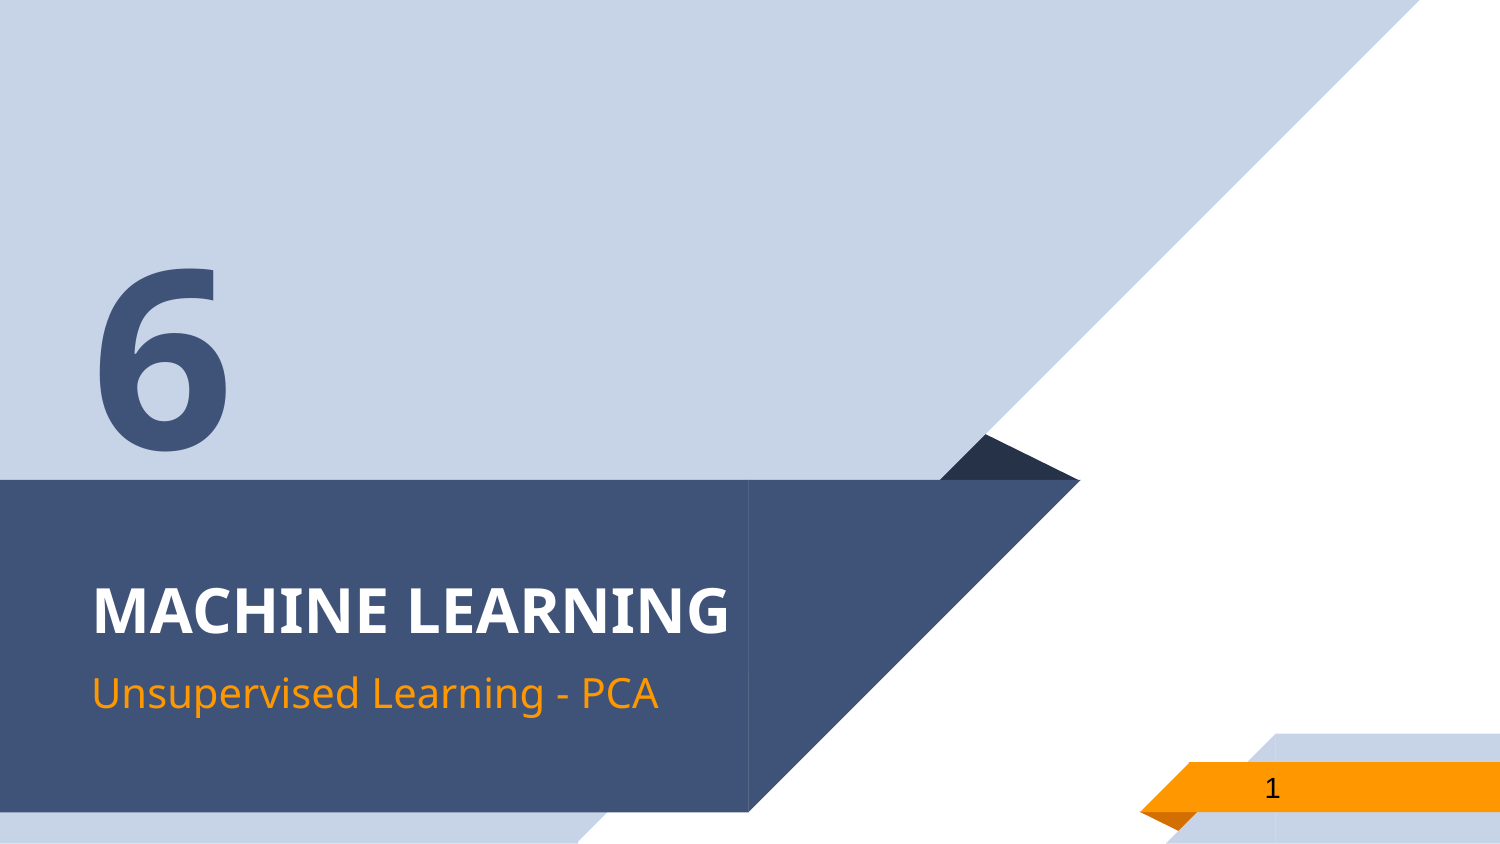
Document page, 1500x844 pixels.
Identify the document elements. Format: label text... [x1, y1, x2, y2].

text_box 6 [76, 0, 434, 515]
slide_number 1 [1249, 760, 1494, 813]
subtitle Unsupervised Learning - PCA [76, 652, 748, 781]
title MACHINE LEARNING [76, 470, 748, 652]
